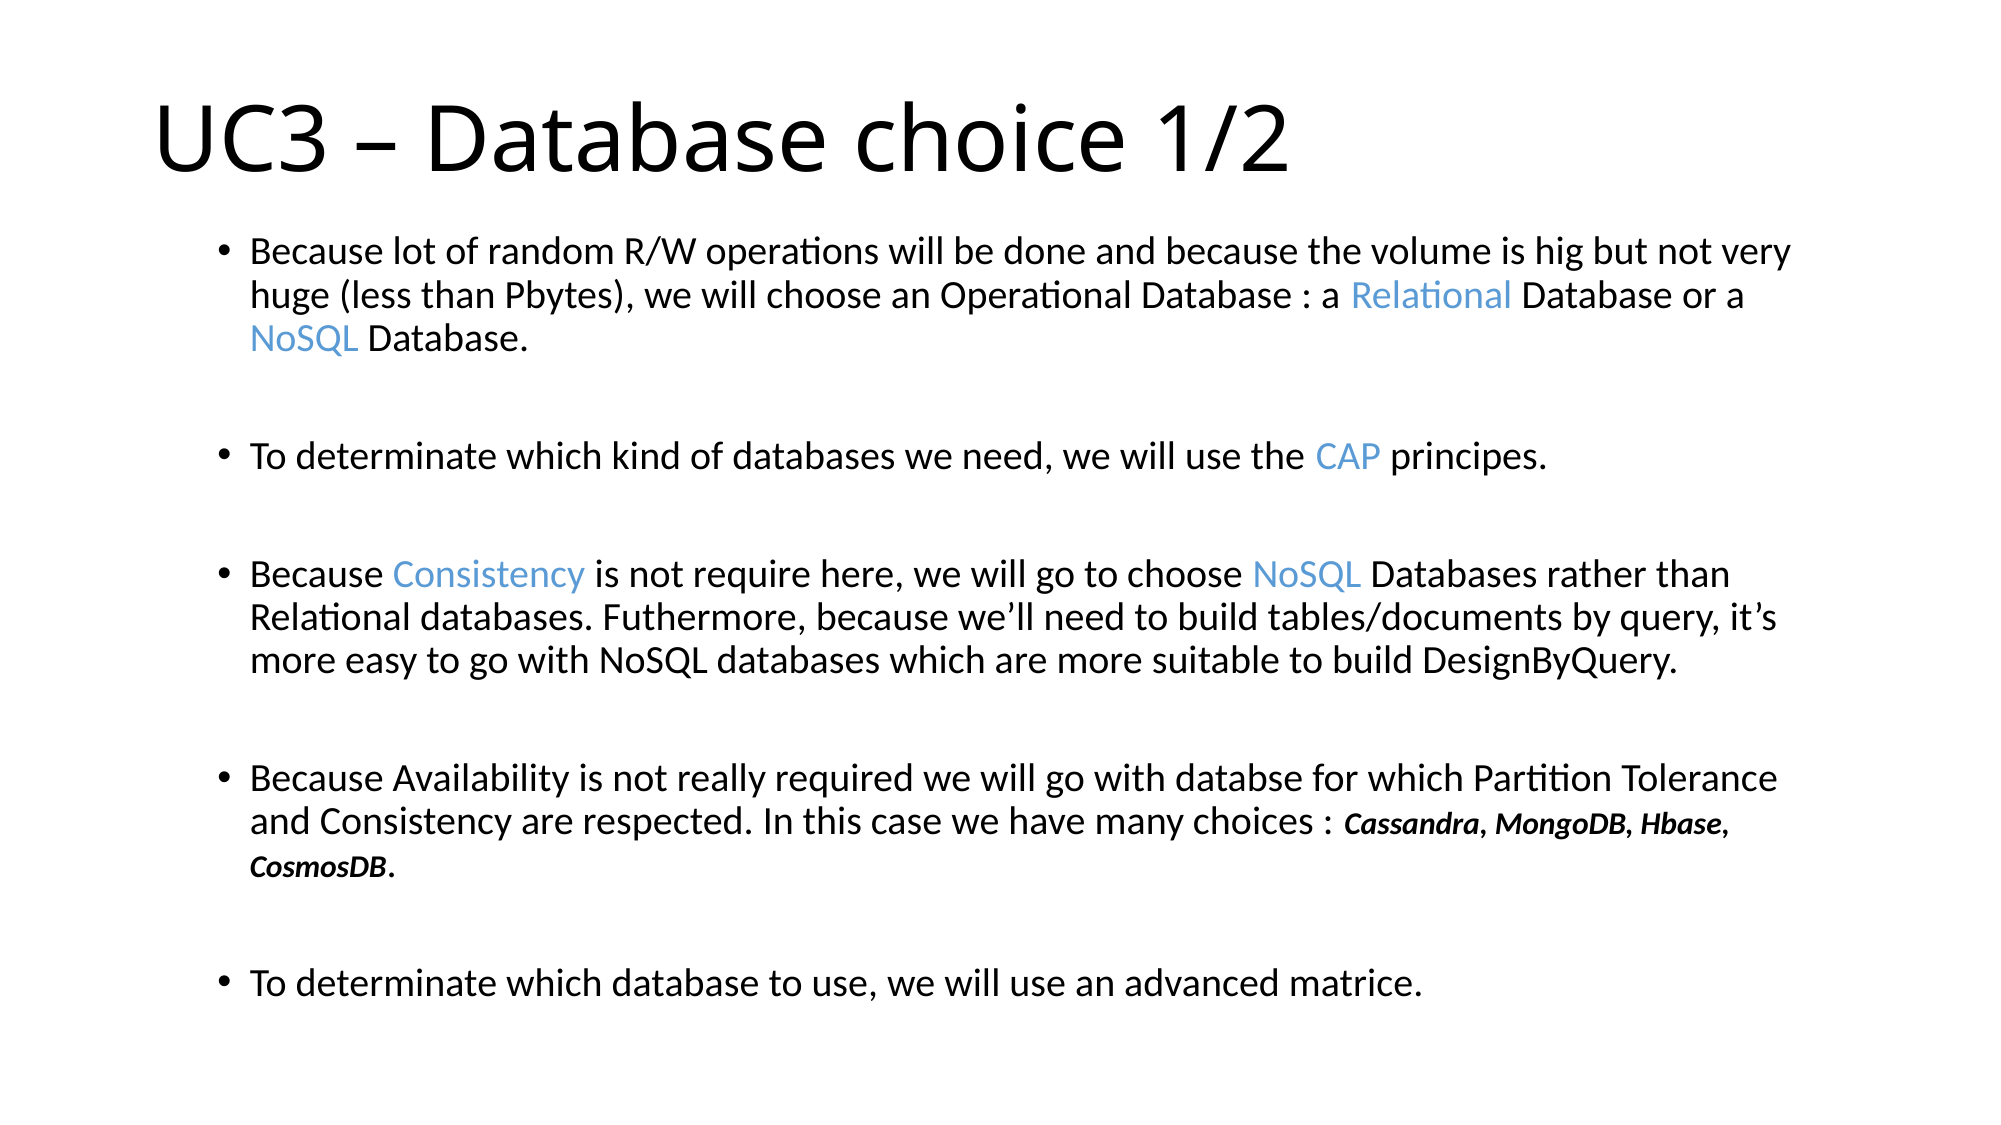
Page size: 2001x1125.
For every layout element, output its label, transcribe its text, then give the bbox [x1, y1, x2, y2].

title UC3 – Database choice 1/2 [137, 59, 1863, 222]
list Because lot of random R/W operations will be done and because the volume is hig but not very huge (less than Pbytes), we will choose an Operational Database : a Relational Database or a NoSQL Database. To determinate which kind of databases we need, we will use the CAP principes. Because Consistency is not require here, we will go to choose NoSQL Databases rather than Relational databases. Futhermore, because we’ll need to build tables/documents by query, it’s more easy to go with NoSQL databases which are more suitable to build DesignByQuery. Because Availability is not really required we will go with databse for which Partition Tolerance and Consistency are respected. In this case we have many choices : Cassandra, MongoDB, Hbase, CosmosDB. To determinate which database to use, we will use an advanced matrice. [137, 222, 1863, 1014]
